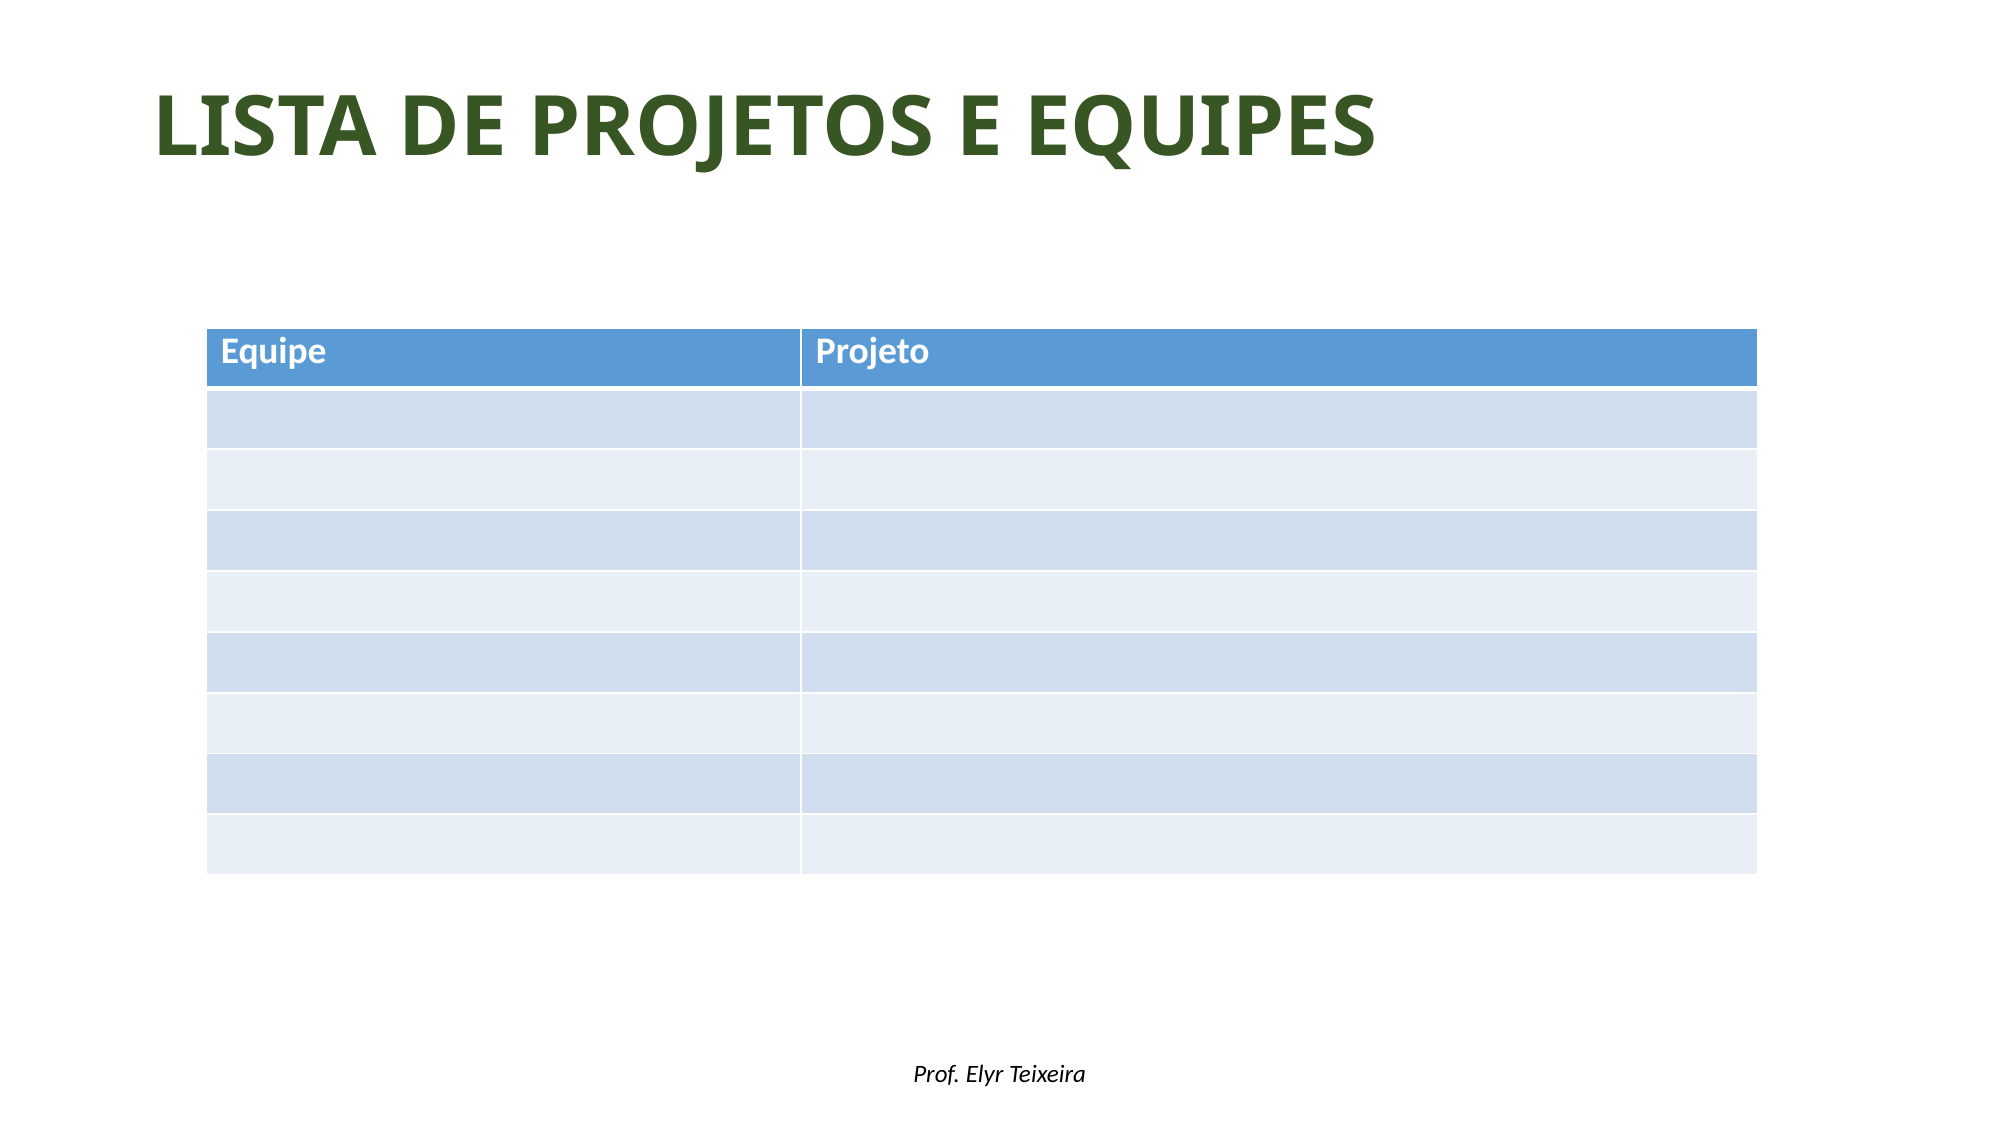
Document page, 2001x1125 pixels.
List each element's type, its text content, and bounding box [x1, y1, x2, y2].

table_cell [207, 694, 800, 753]
table_cell [207, 633, 800, 692]
table_cell [802, 815, 1757, 874]
table_cell [207, 815, 800, 874]
table_cell [802, 511, 1757, 570]
table_cell [802, 572, 1757, 631]
title Lista de projetos e equipes [137, 33, 1863, 223]
table_cell [802, 391, 1757, 448]
table_cell [802, 633, 1757, 692]
table_cell [207, 754, 800, 813]
table_header Equipe [207, 329, 800, 386]
table_cell [207, 511, 800, 570]
table_cell [207, 450, 800, 509]
table_header Projeto [802, 329, 1757, 386]
table_cell [802, 694, 1757, 753]
table_cell [802, 450, 1757, 509]
table_cell [207, 572, 800, 631]
table_cell [207, 391, 800, 448]
table_cell [802, 754, 1757, 813]
